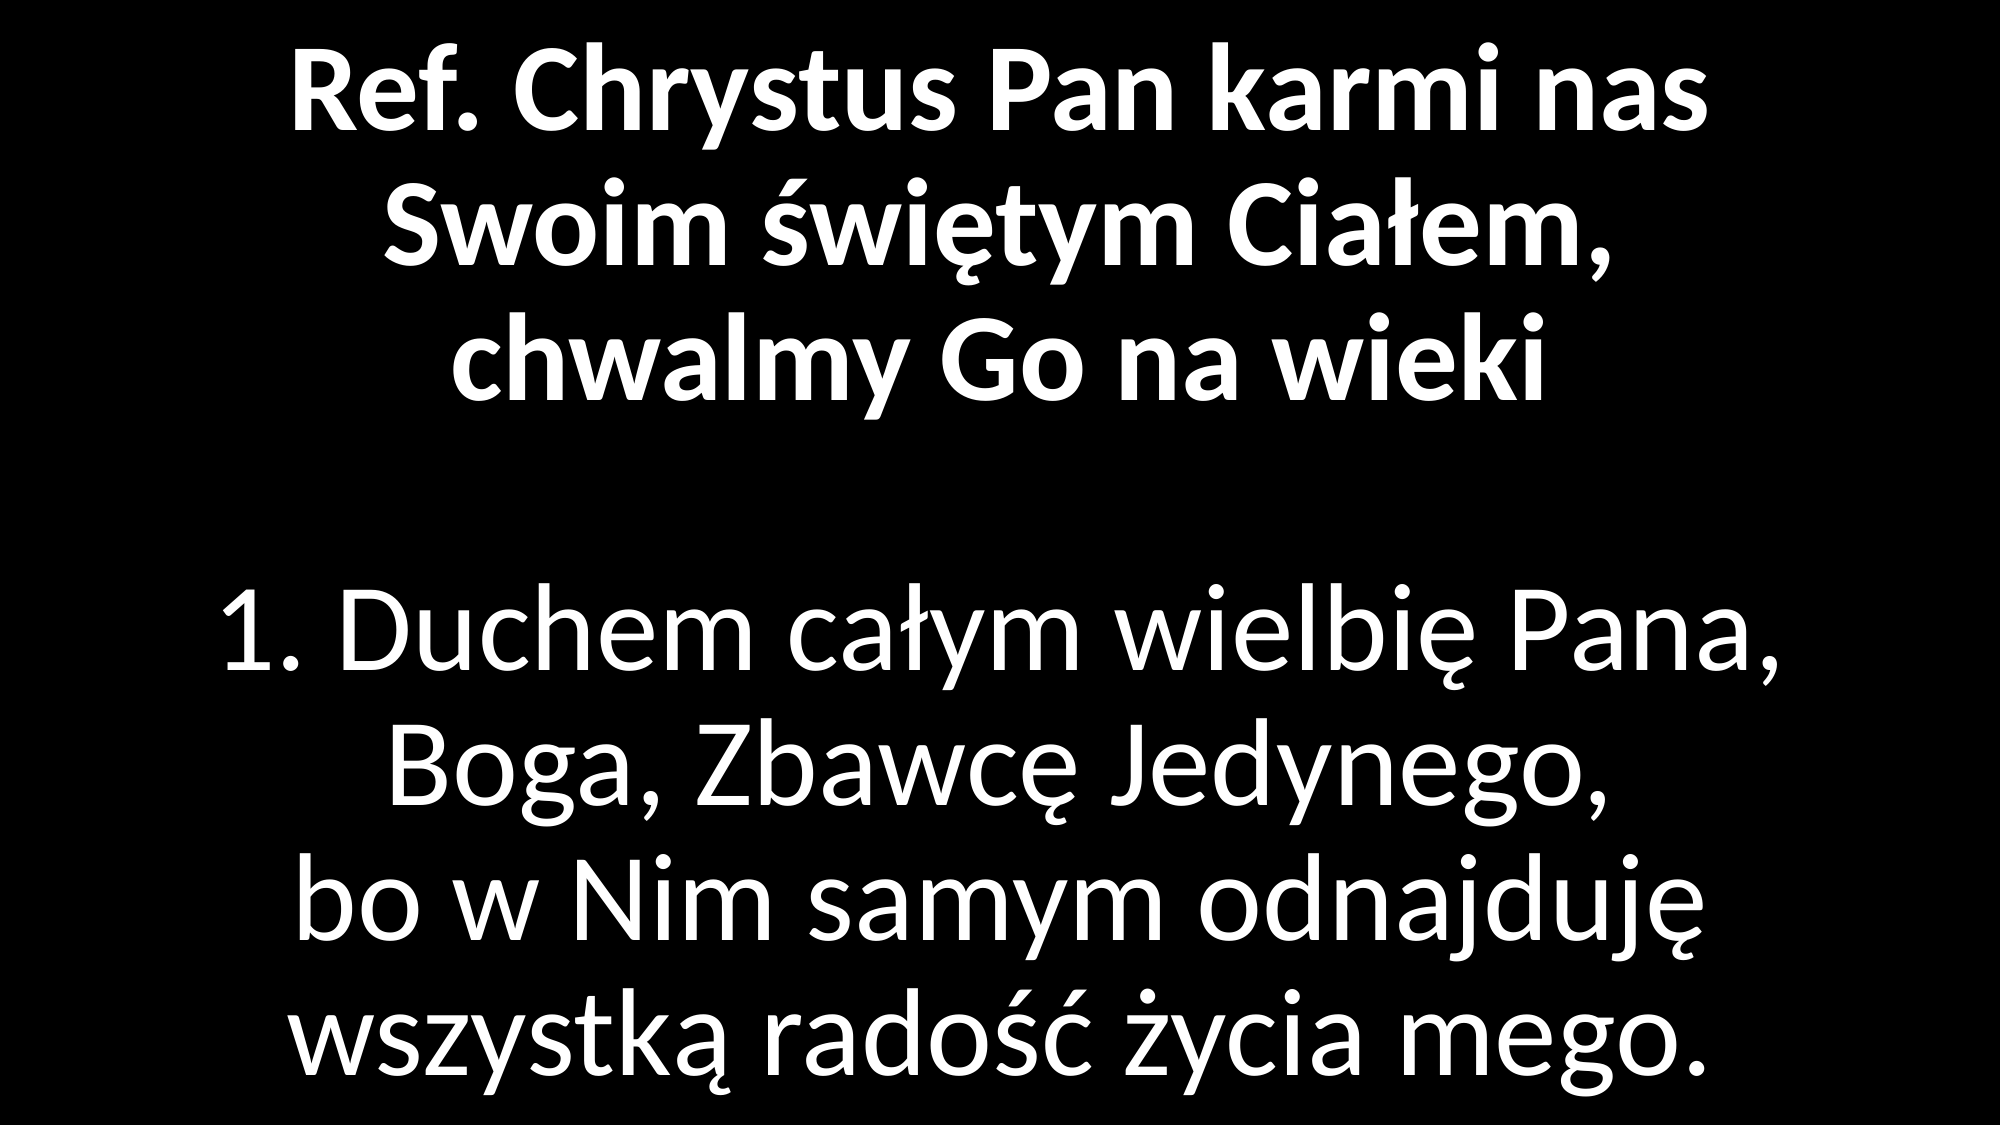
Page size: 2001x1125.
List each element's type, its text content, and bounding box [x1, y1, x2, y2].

title Ref. Chrystus Pan karmi nas Swoim świętym Ciałem, chwalmy Go na wieki 1. Duchem całym wielbię Pana, Boga, Zbawcę Jedynego, bo w Nim samym odnajduję wszystką radość życia mego. [0, 0, 2000, 1125]
